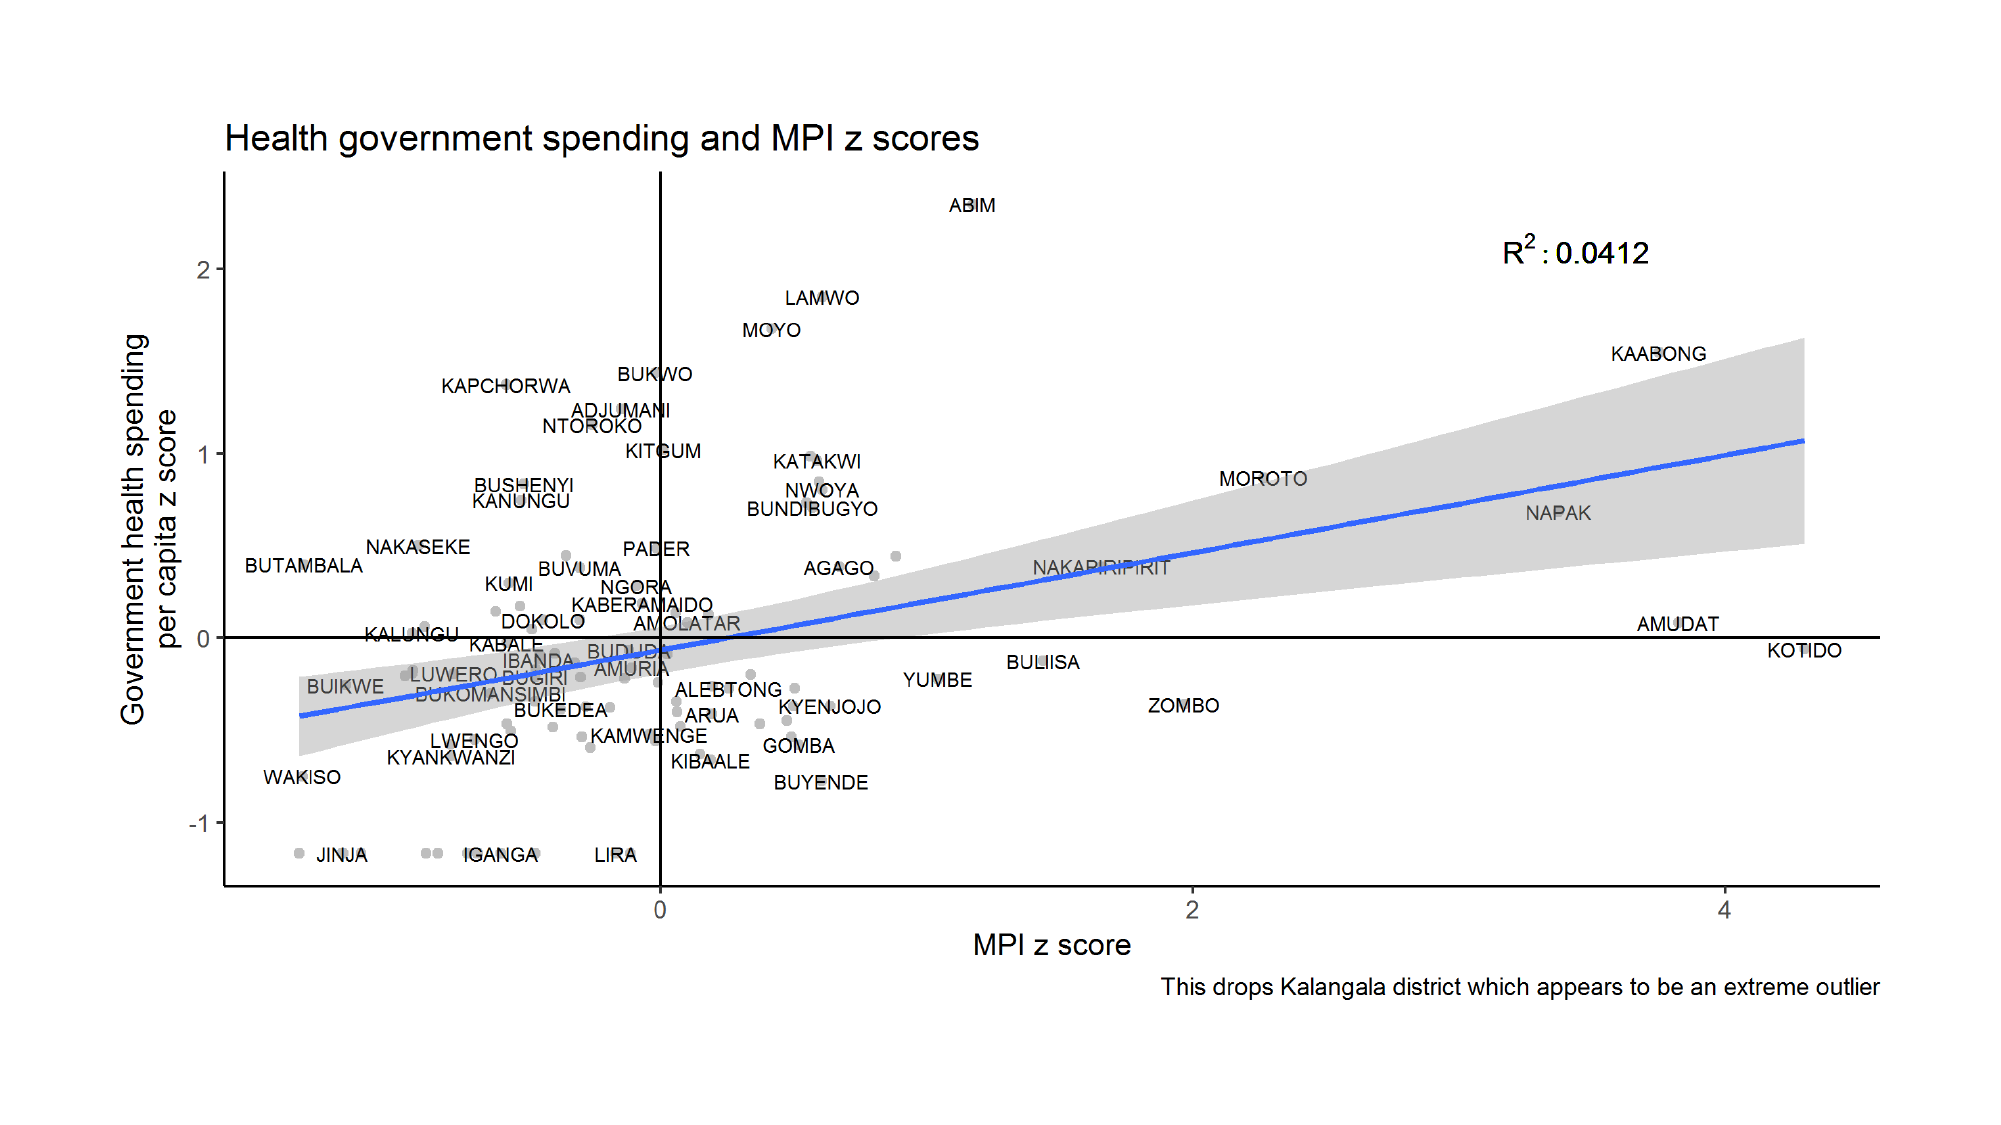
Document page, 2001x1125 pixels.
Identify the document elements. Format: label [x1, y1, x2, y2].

list [105, 108, 1895, 1016]
